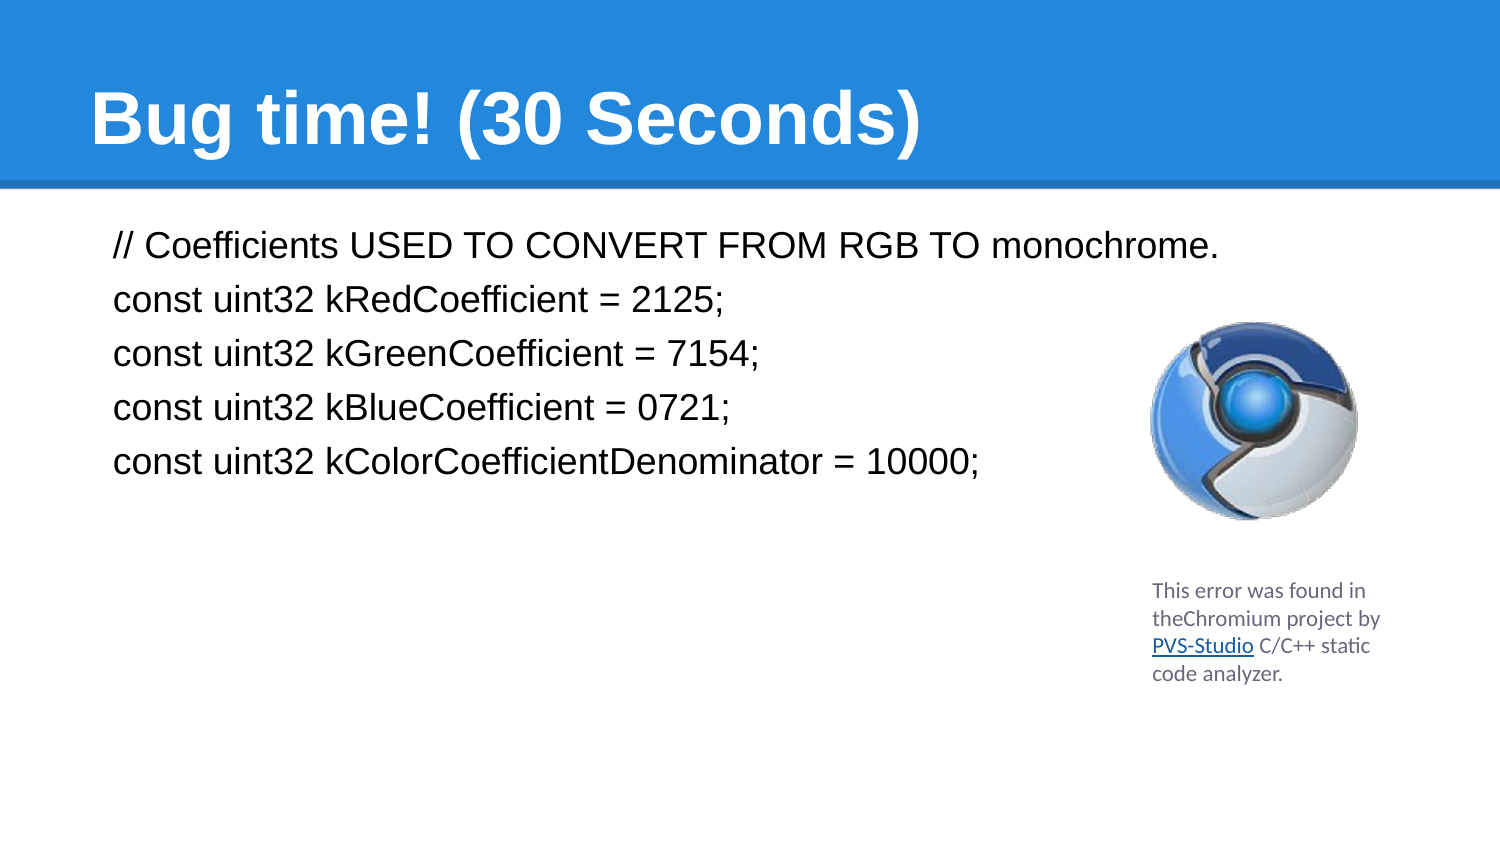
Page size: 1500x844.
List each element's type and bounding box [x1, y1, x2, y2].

list [75, 196, 1425, 808]
text_box [1137, 560, 1425, 750]
title [75, 33, 1425, 175]
picture [1137, 304, 1372, 540]
